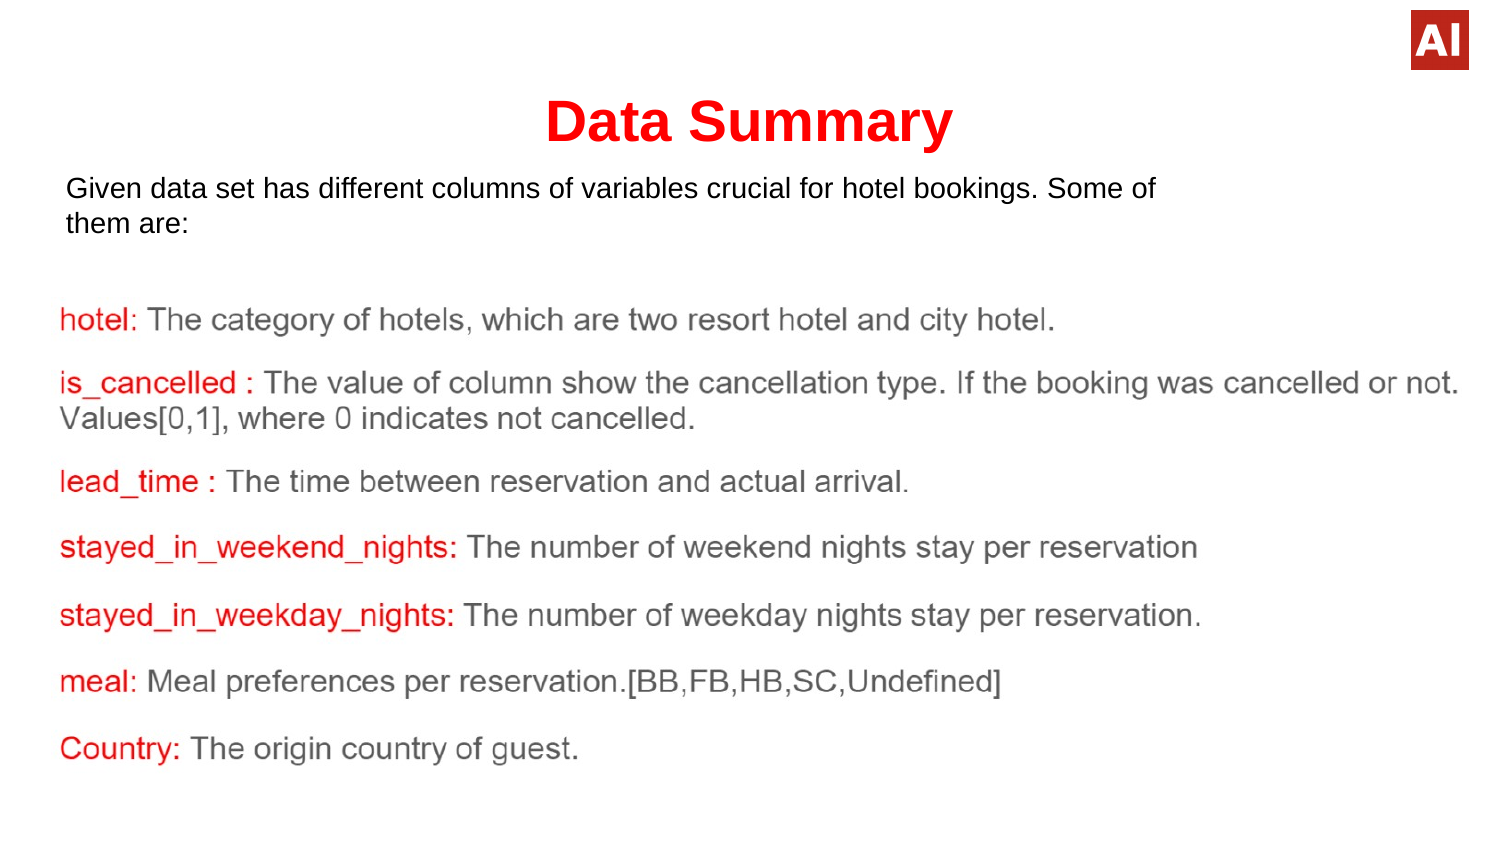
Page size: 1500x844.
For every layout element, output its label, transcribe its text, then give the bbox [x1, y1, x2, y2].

text_box Given data set has different columns of variables crucial for hotel bookings. Some of them are: [51, 161, 1202, 247]
picture [1411, 10, 1469, 70]
picture [50, 297, 1486, 782]
title Data Summary [51, 67, 1449, 162]
